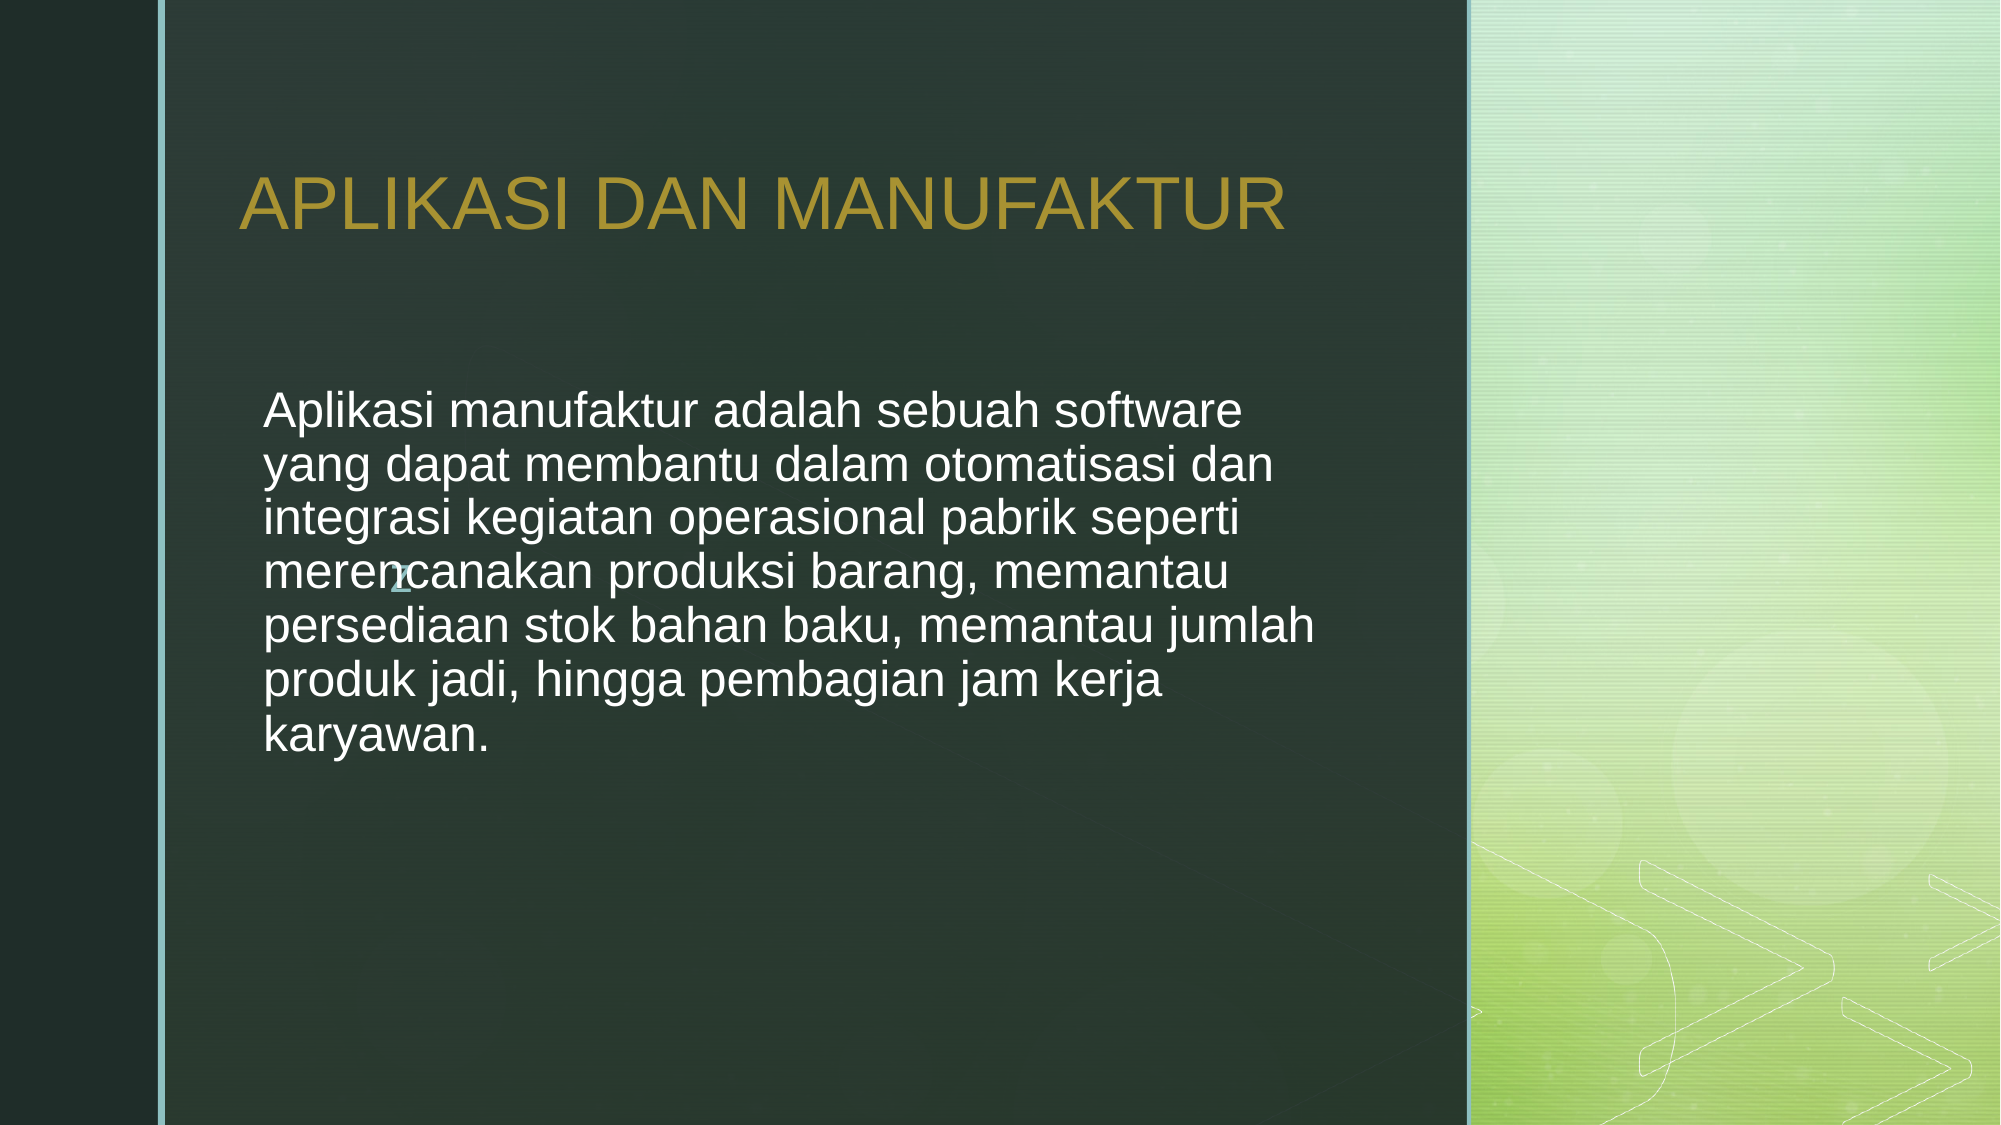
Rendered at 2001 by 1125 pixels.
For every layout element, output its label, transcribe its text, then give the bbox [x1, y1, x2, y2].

picture [1472, 0, 2001, 1125]
title Aplikasi manufaktur adalah sebuah software yang dapat membantu dalam otomatisasi dan integrasi kegiatan operasional pabrik seperti merencanakan produksi barang, memantau persediaan stok bahan baku, memantau jumlah produk jadi, hingga pembagian jam kerja karyawan. [248, 376, 1334, 972]
subtitle APLIKASI DAN MANUFAKTUR [196, 128, 1334, 253]
